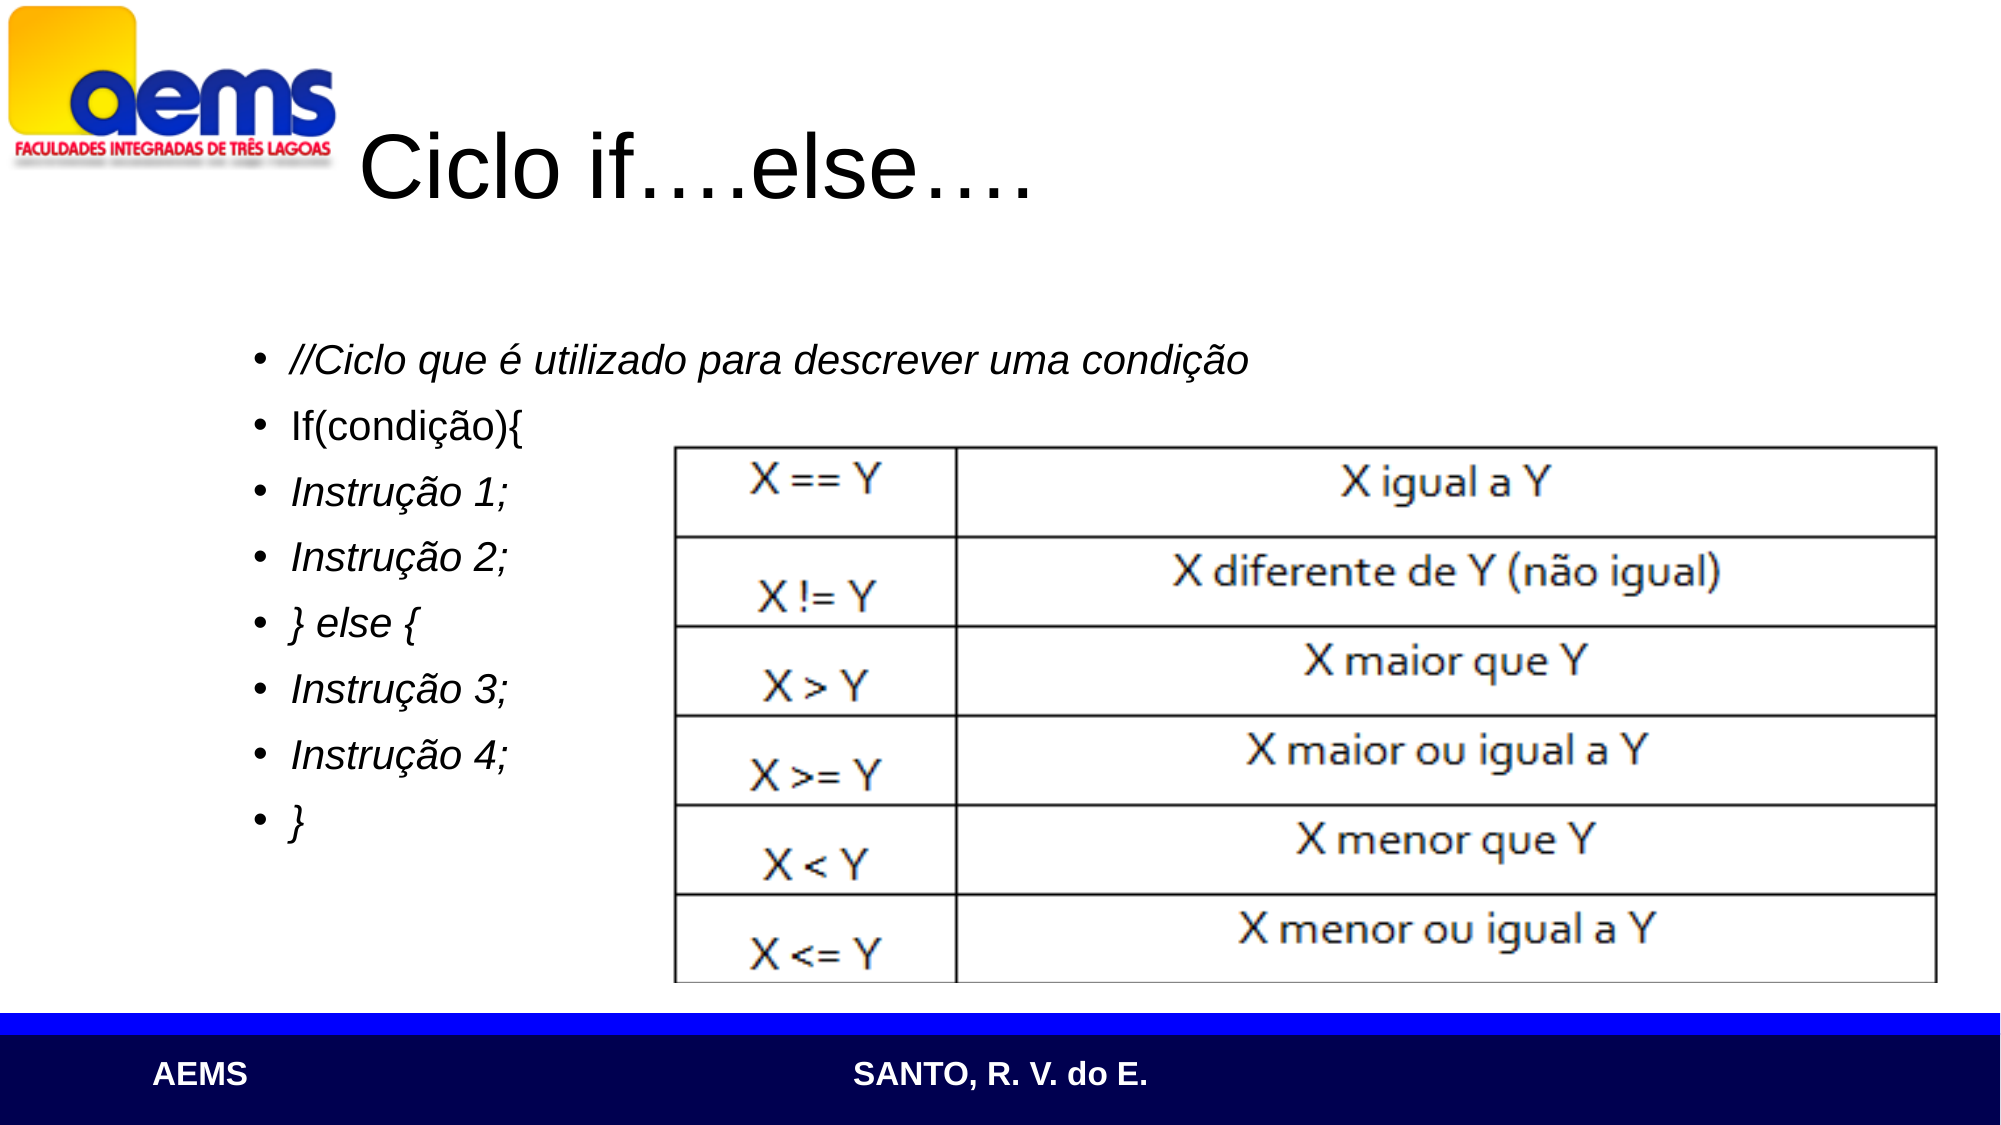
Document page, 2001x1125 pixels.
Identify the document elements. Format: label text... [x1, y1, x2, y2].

title Ciclo if….else…. [343, 59, 1863, 278]
list //Ciclo que é utilizado para descrever uma condição If(condição){ Instrução 1; Instrução 2; } else { Instrução 3; Instrução 4; } [238, 330, 1763, 1007]
picture [667, 435, 1938, 983]
picture [0, 0, 344, 179]
